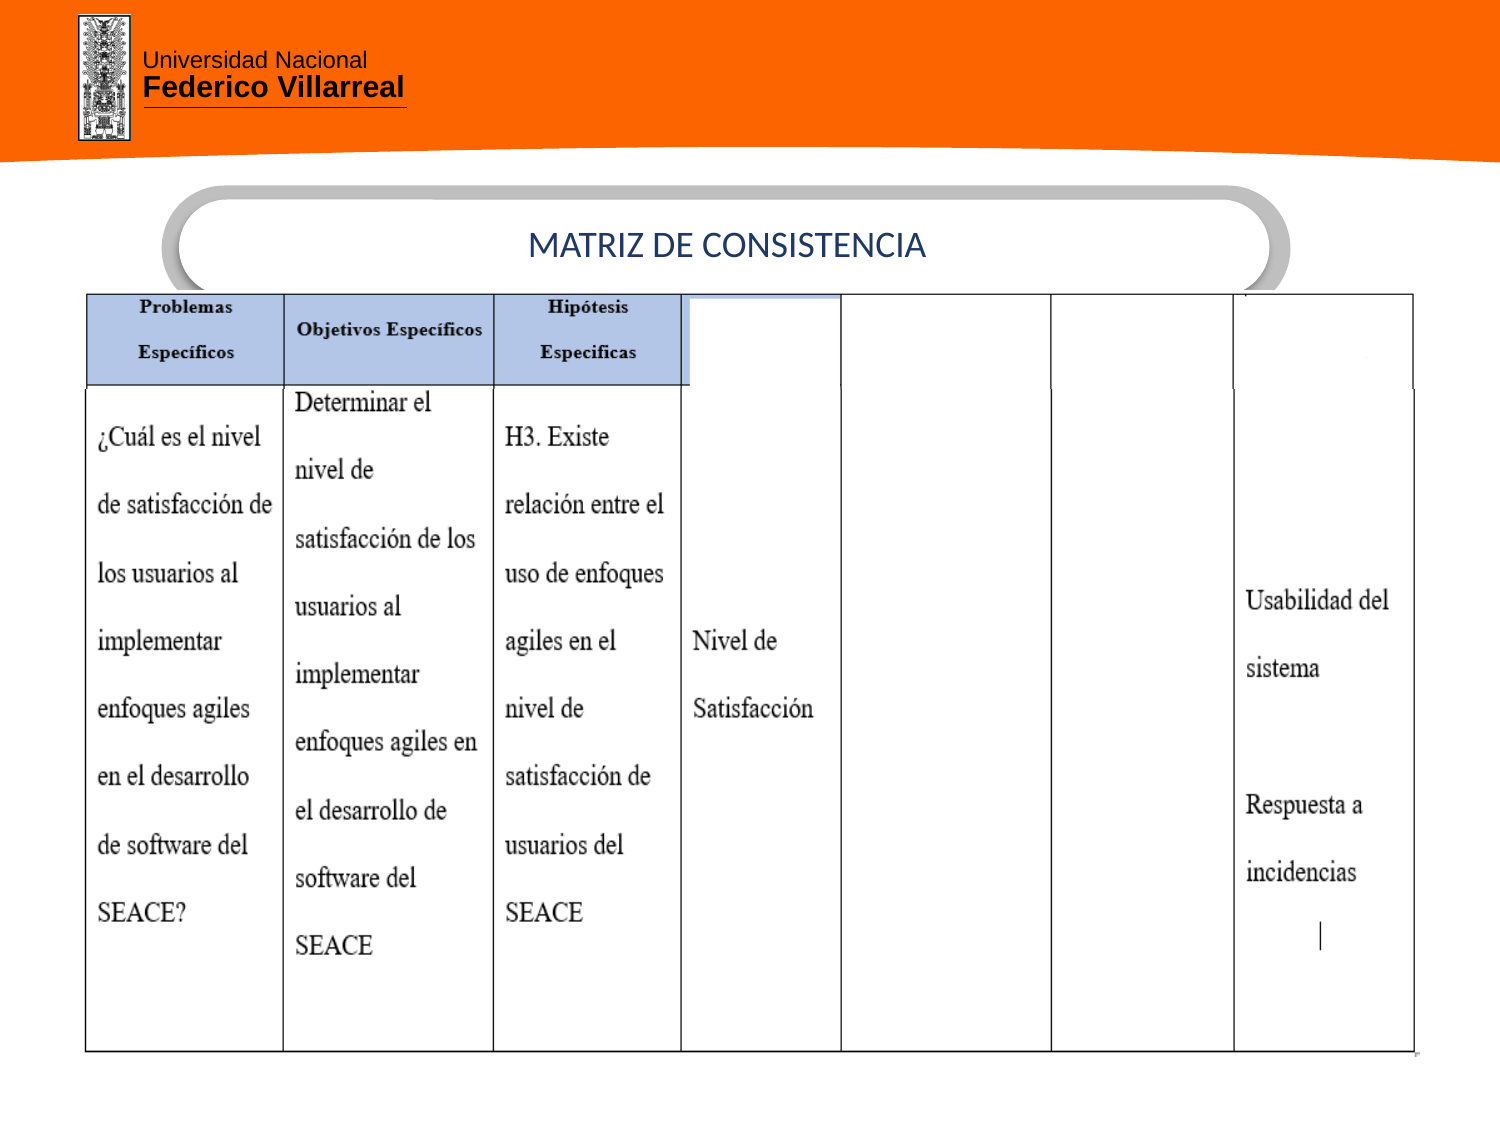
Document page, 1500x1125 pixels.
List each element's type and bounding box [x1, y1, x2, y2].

text_box [161, 185, 1291, 288]
picture [78, 14, 131, 141]
picture [80, 289, 1420, 1057]
